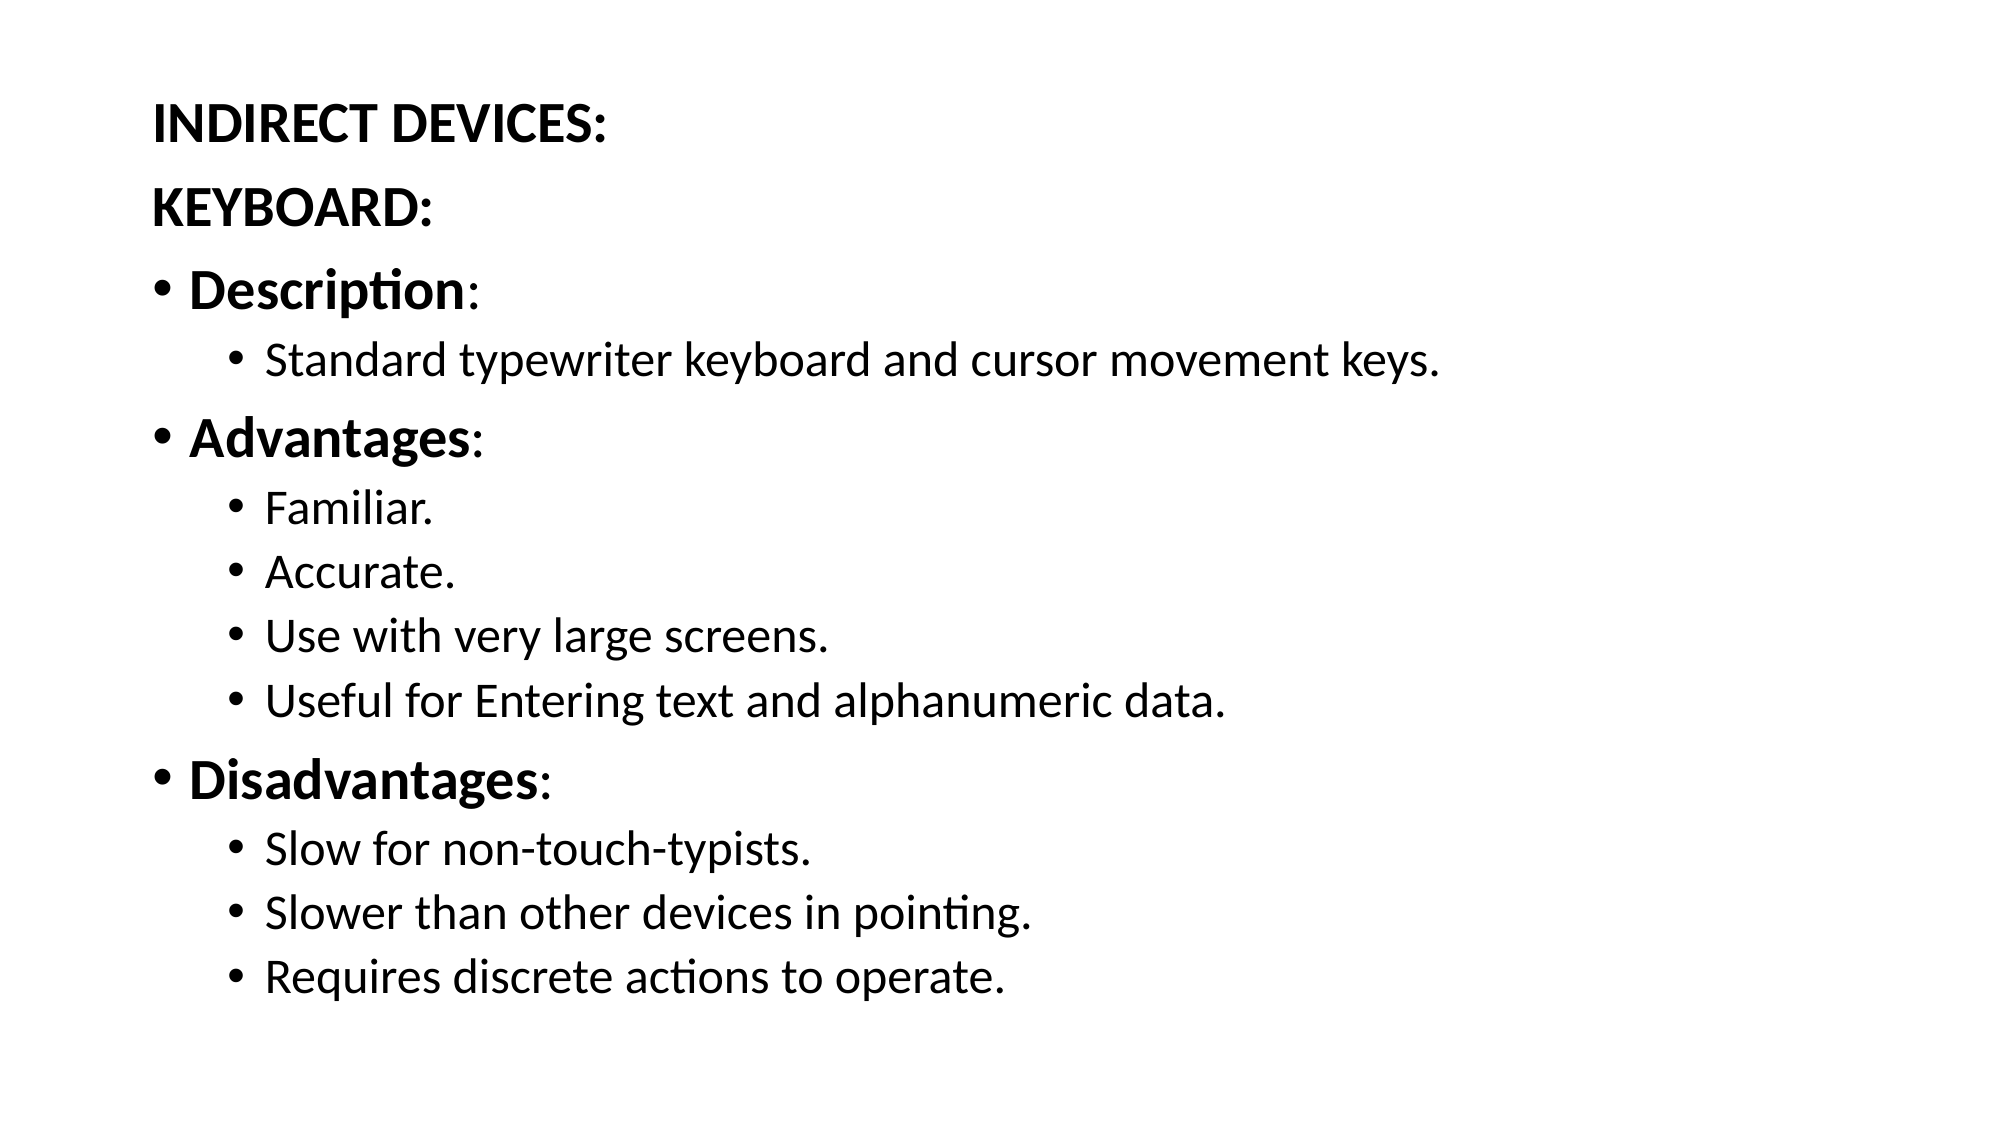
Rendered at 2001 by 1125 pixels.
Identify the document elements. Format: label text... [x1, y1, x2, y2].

list INDIRECT DEVICES: KEYBOARD: Description: Standard typewriter keyboard and cursor movement keys. Advantages: Familiar. Accurate. Use with very large screens. Useful for Entering text and alphanumeric data. Disadvantages: Slow for non-touch-typists. Slower than other devices in pointing. Requires discrete actions to operate. [137, 84, 1863, 1014]
